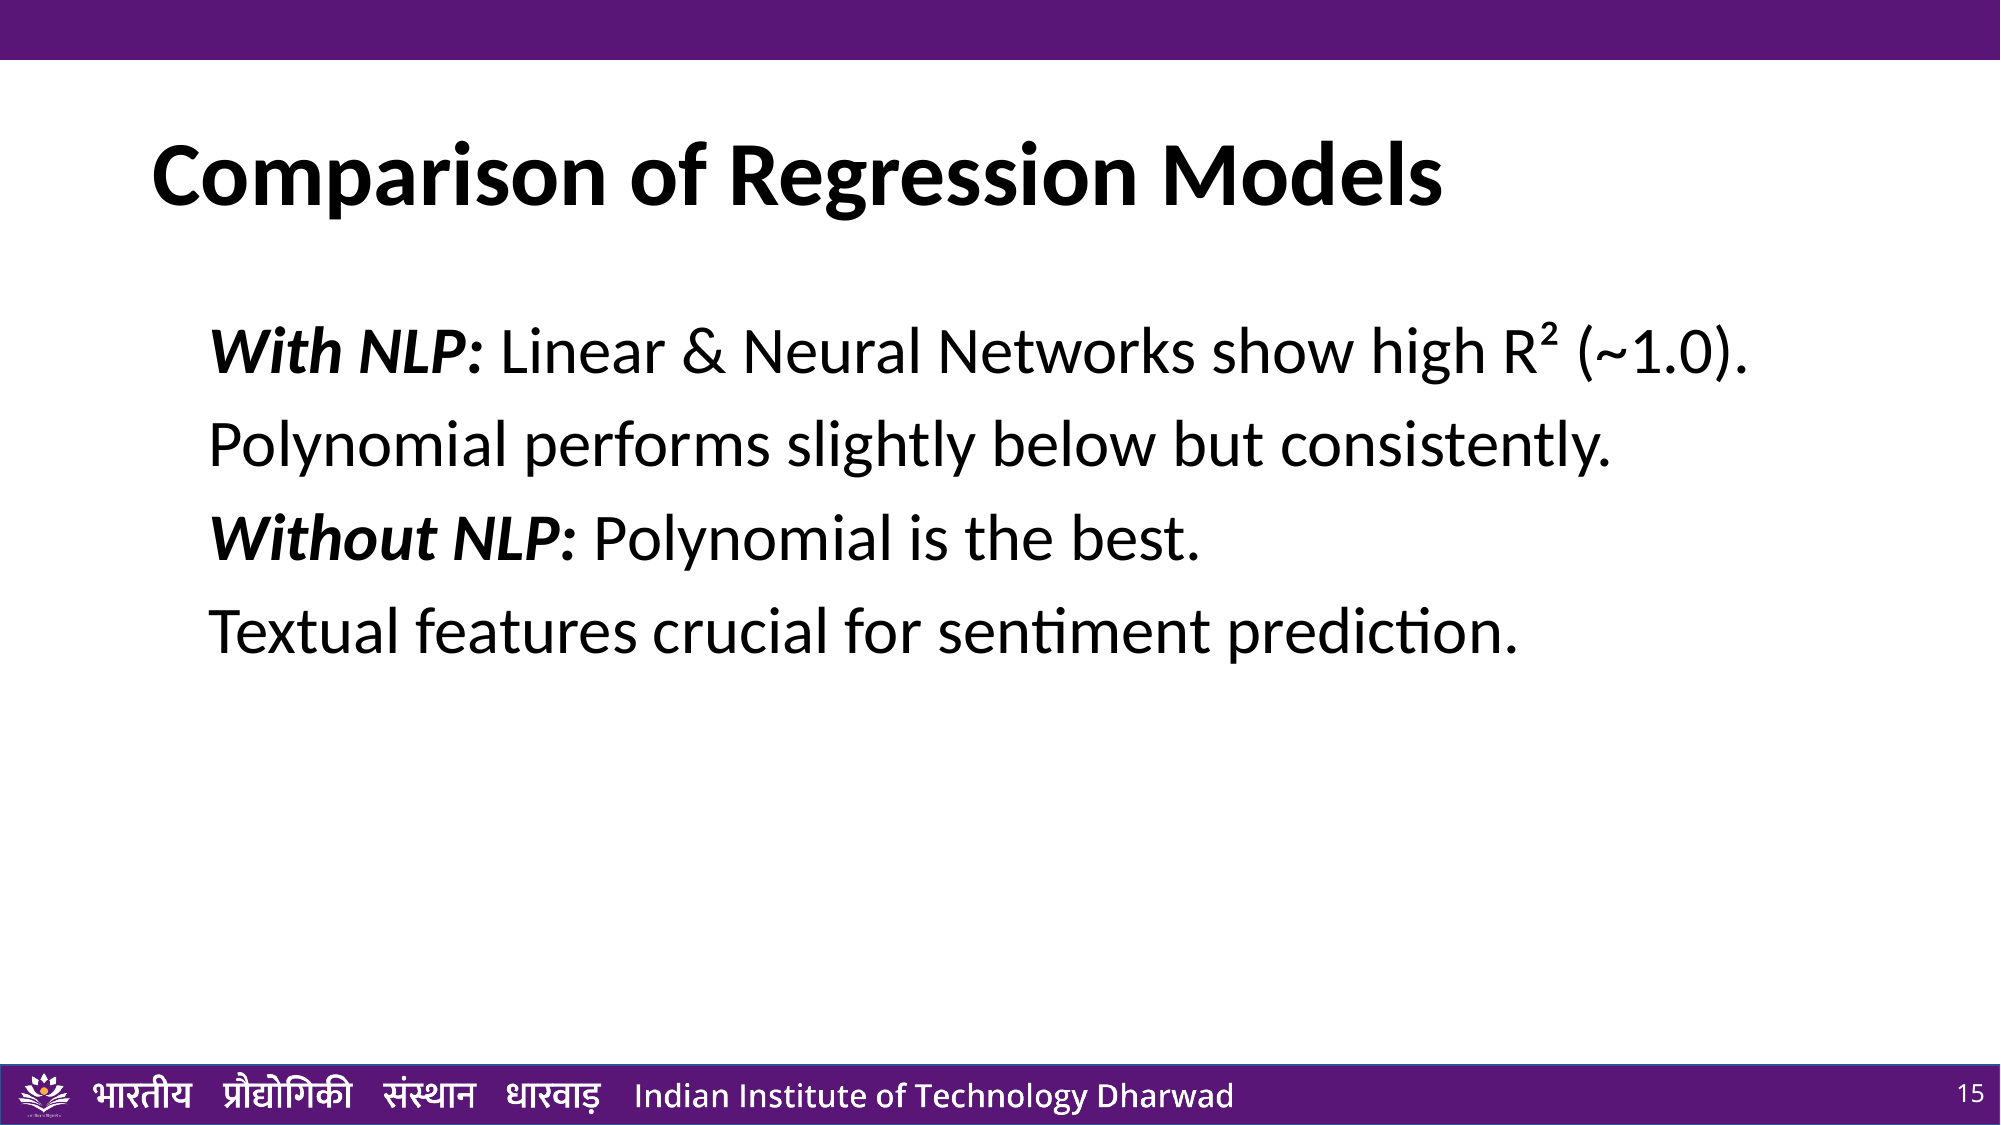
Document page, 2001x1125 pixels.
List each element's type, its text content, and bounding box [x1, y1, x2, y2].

picture [18, 1072, 1232, 1118]
title Comparison of Regression Models [137, 59, 1863, 278]
list With NLP: Linear & Neural Networks show high R² (~1.0). Polynomial performs slightly below but consistently. Without NLP: Polynomial is the best. Textual features crucial for sentiment prediction. [137, 299, 1835, 1014]
